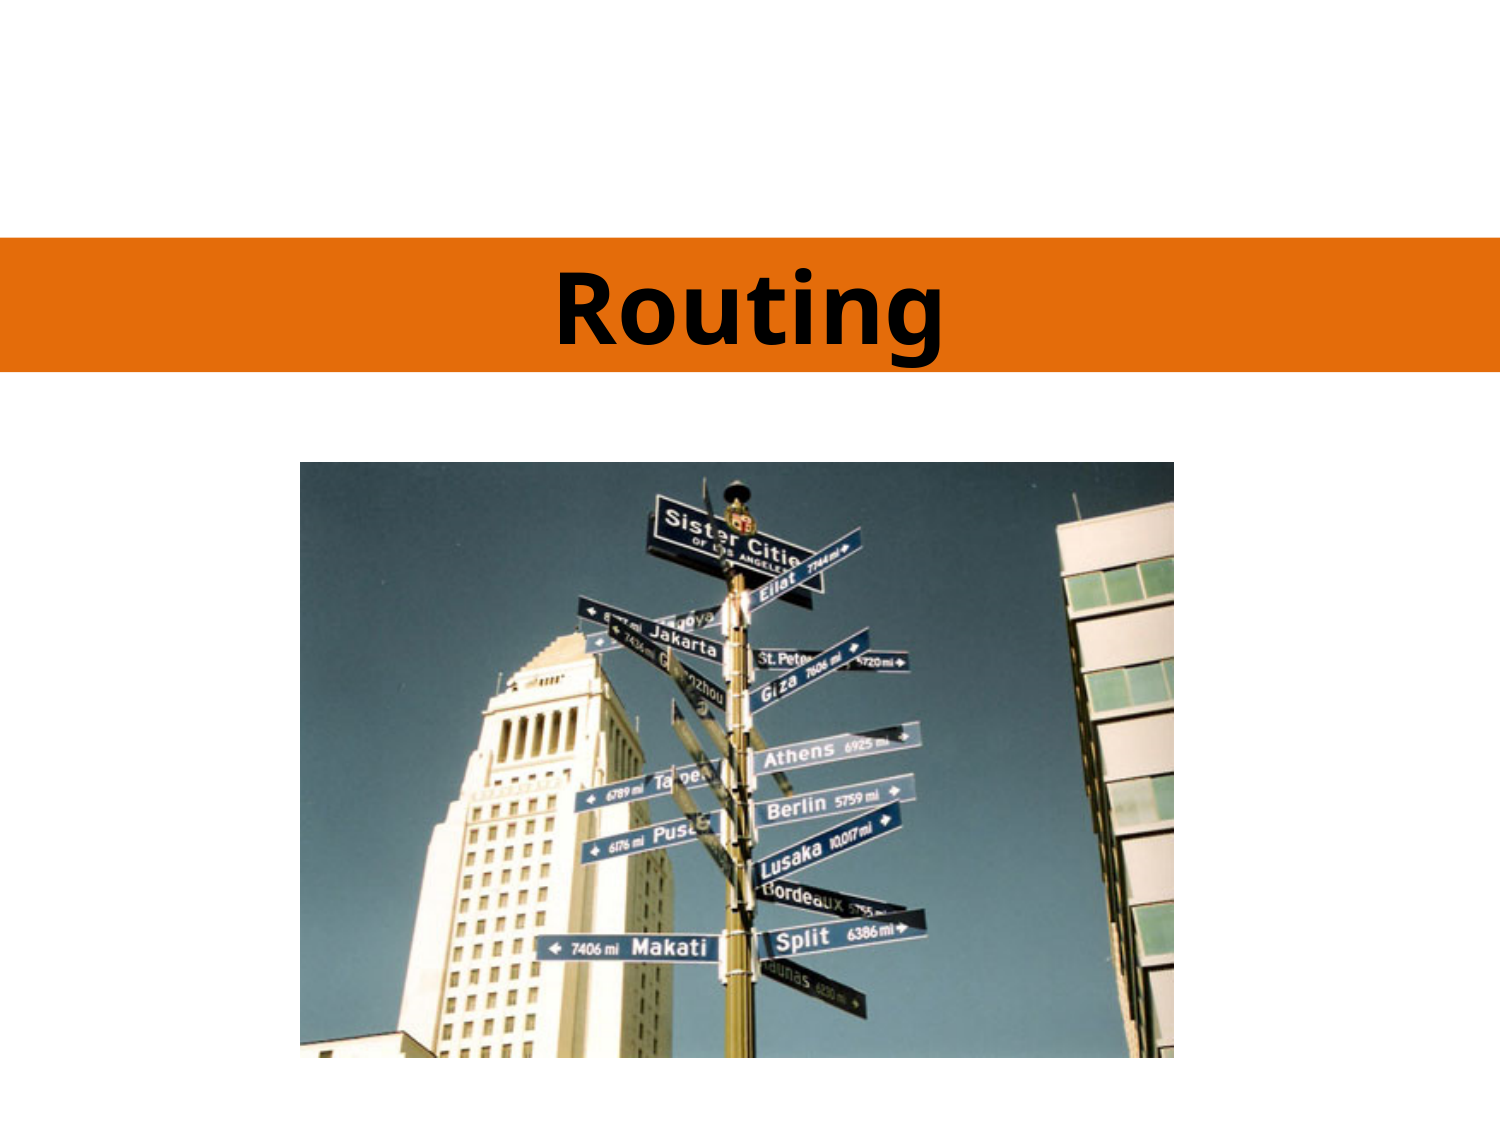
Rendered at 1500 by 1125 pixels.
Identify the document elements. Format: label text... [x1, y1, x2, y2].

text_box Routing [0, 237, 1500, 373]
picture [299, 462, 1174, 1058]
